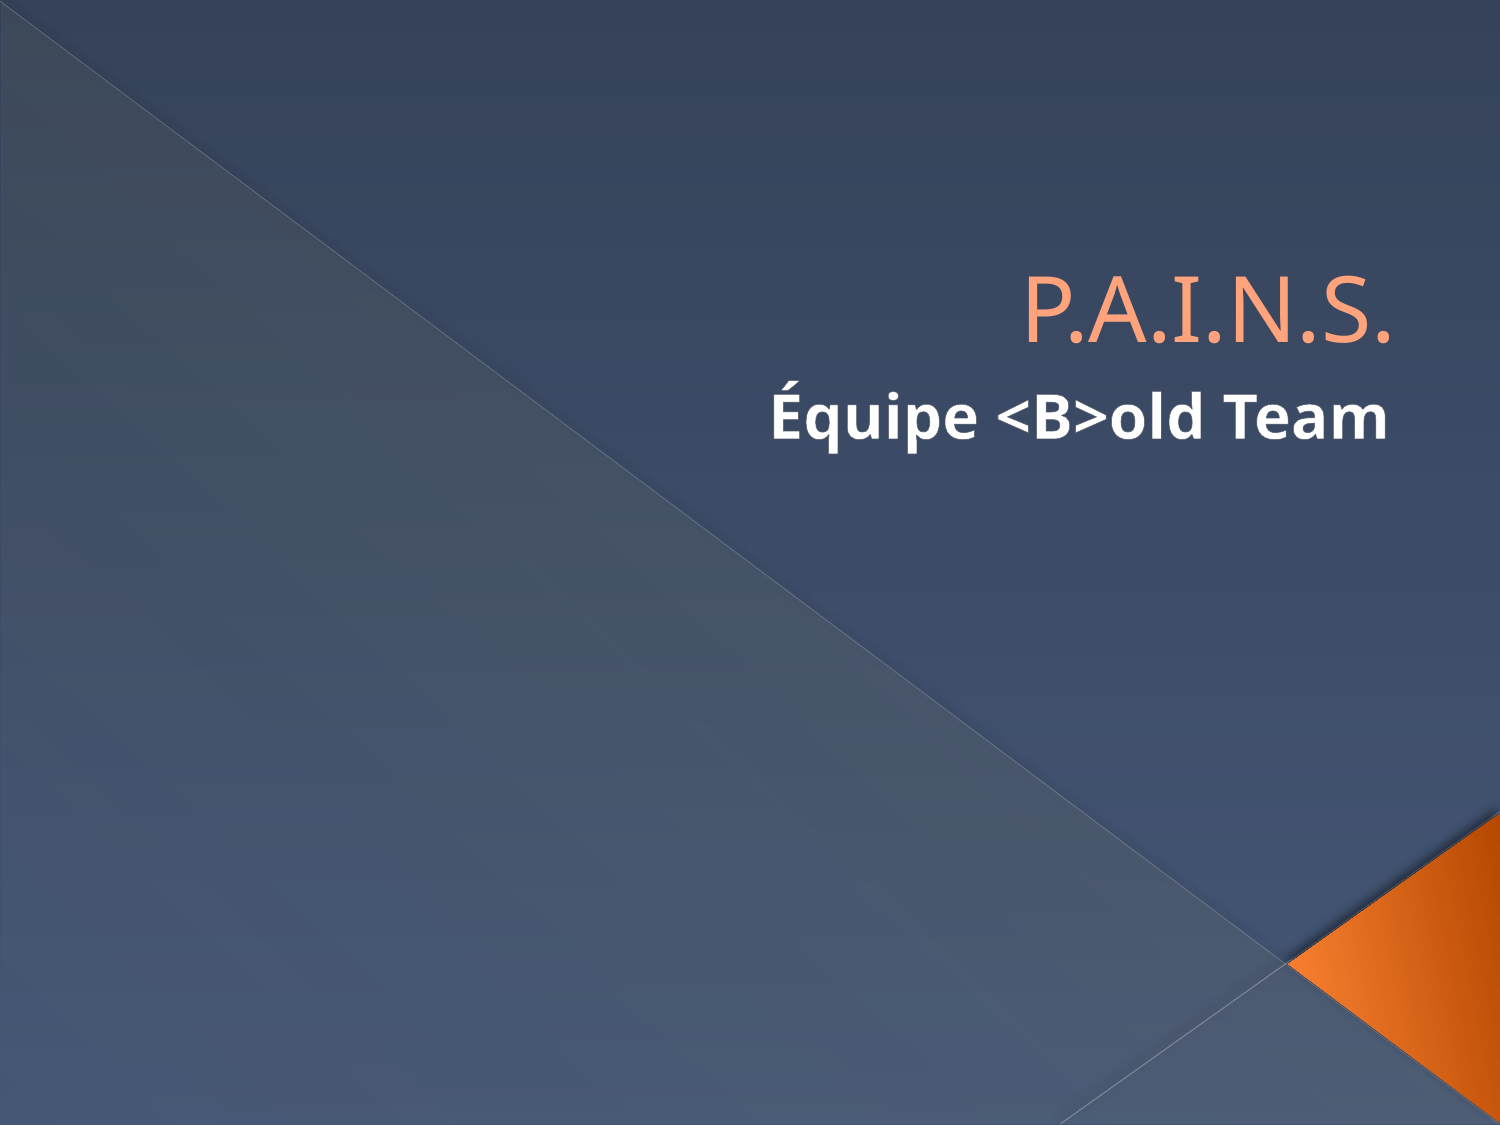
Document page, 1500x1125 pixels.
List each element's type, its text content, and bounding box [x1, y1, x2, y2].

subtitle Équipe <B>old Team [88, 369, 1412, 657]
title P.A.I.N.S. [88, 127, 1412, 369]
